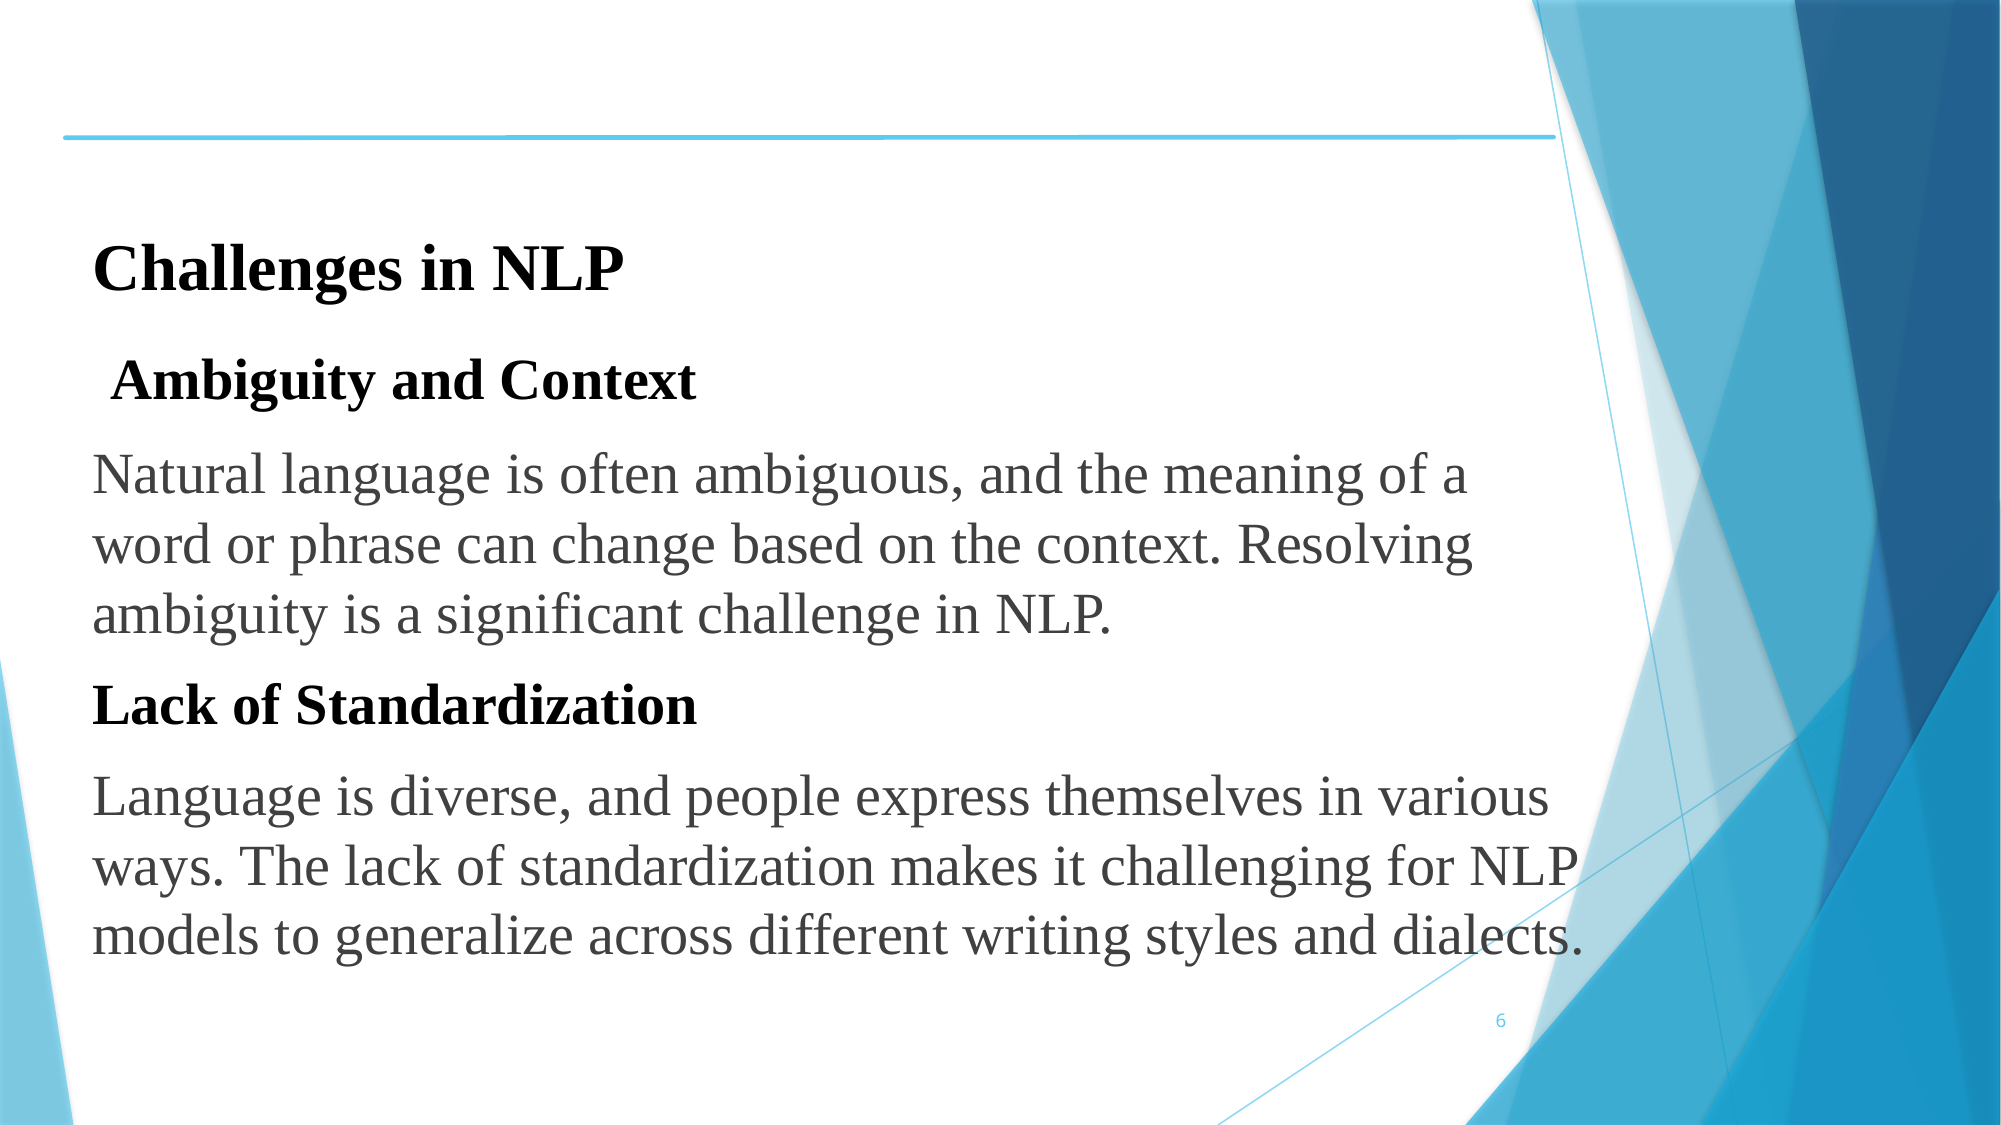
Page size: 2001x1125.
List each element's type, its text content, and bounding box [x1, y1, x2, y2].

title [158, 44, 1888, 191]
list Challenges in NLP Ambiguity and Context Natural language is often ambiguous, and the meaning of a word or phrase can change based on the context. Resolving ambiguity is a significant challenge in NLP. Lack of Standardization Language is diverse, and people express themselves in various ways. The lack of standardization makes it challenging for NLP models to generalize across different writing styles and dialects. [77, 216, 1610, 988]
slide_number 6 [1409, 991, 1522, 1051]
